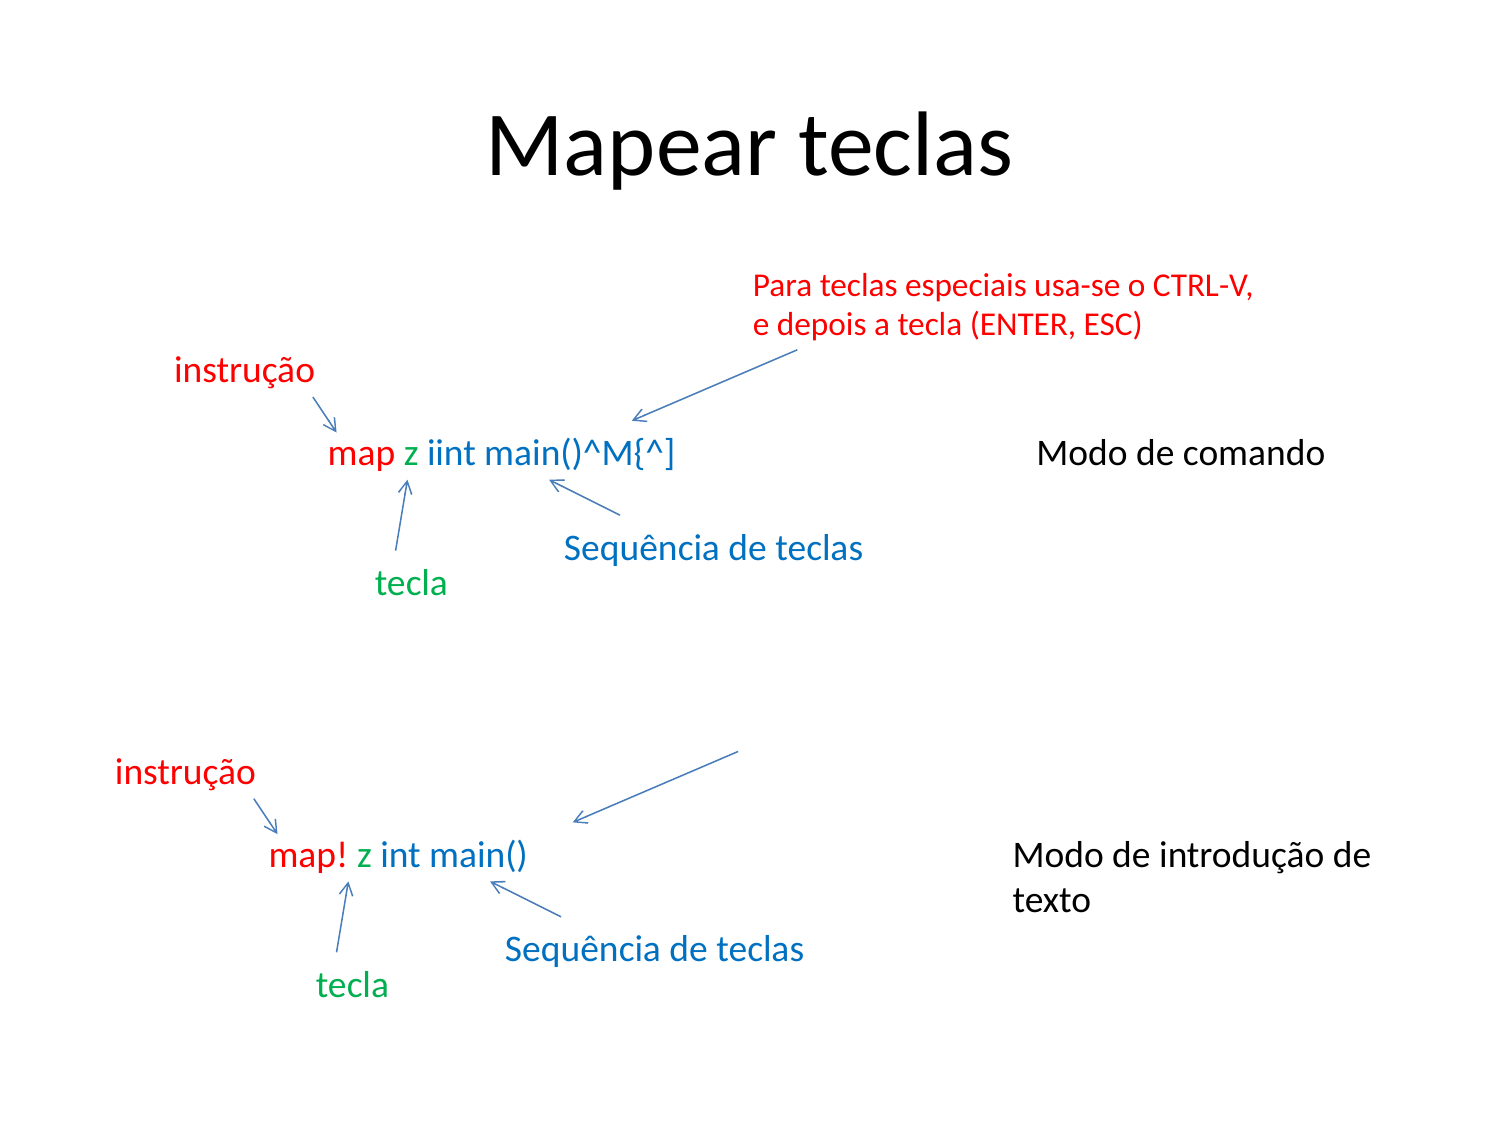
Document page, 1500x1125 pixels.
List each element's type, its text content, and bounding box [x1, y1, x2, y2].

text_box Modo de comando [1021, 420, 1365, 481]
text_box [548, 479, 621, 516]
text_box tecla [301, 952, 431, 1012]
title Mapear teclas [75, 45, 1425, 233]
text_box instrução [100, 739, 290, 800]
text_box instrução [159, 338, 349, 398]
text_box tecla [360, 550, 490, 611]
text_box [336, 881, 349, 953]
text_box map z iint main()^M{^] [312, 420, 1021, 481]
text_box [253, 798, 278, 835]
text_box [489, 881, 562, 918]
text_box Sequência de teclas [549, 515, 892, 575]
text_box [631, 349, 798, 421]
text_box map! z int main() [253, 822, 998, 882]
text_box Para teclas especiais usa-se o CTRL-V, e depois a tecla (ENTER, ESC) [738, 255, 1282, 350]
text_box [572, 751, 739, 823]
text_box Sequência de teclas [490, 916, 833, 977]
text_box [395, 479, 408, 551]
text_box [312, 396, 337, 433]
text_box Modo de introdução de texto [998, 822, 1400, 927]
